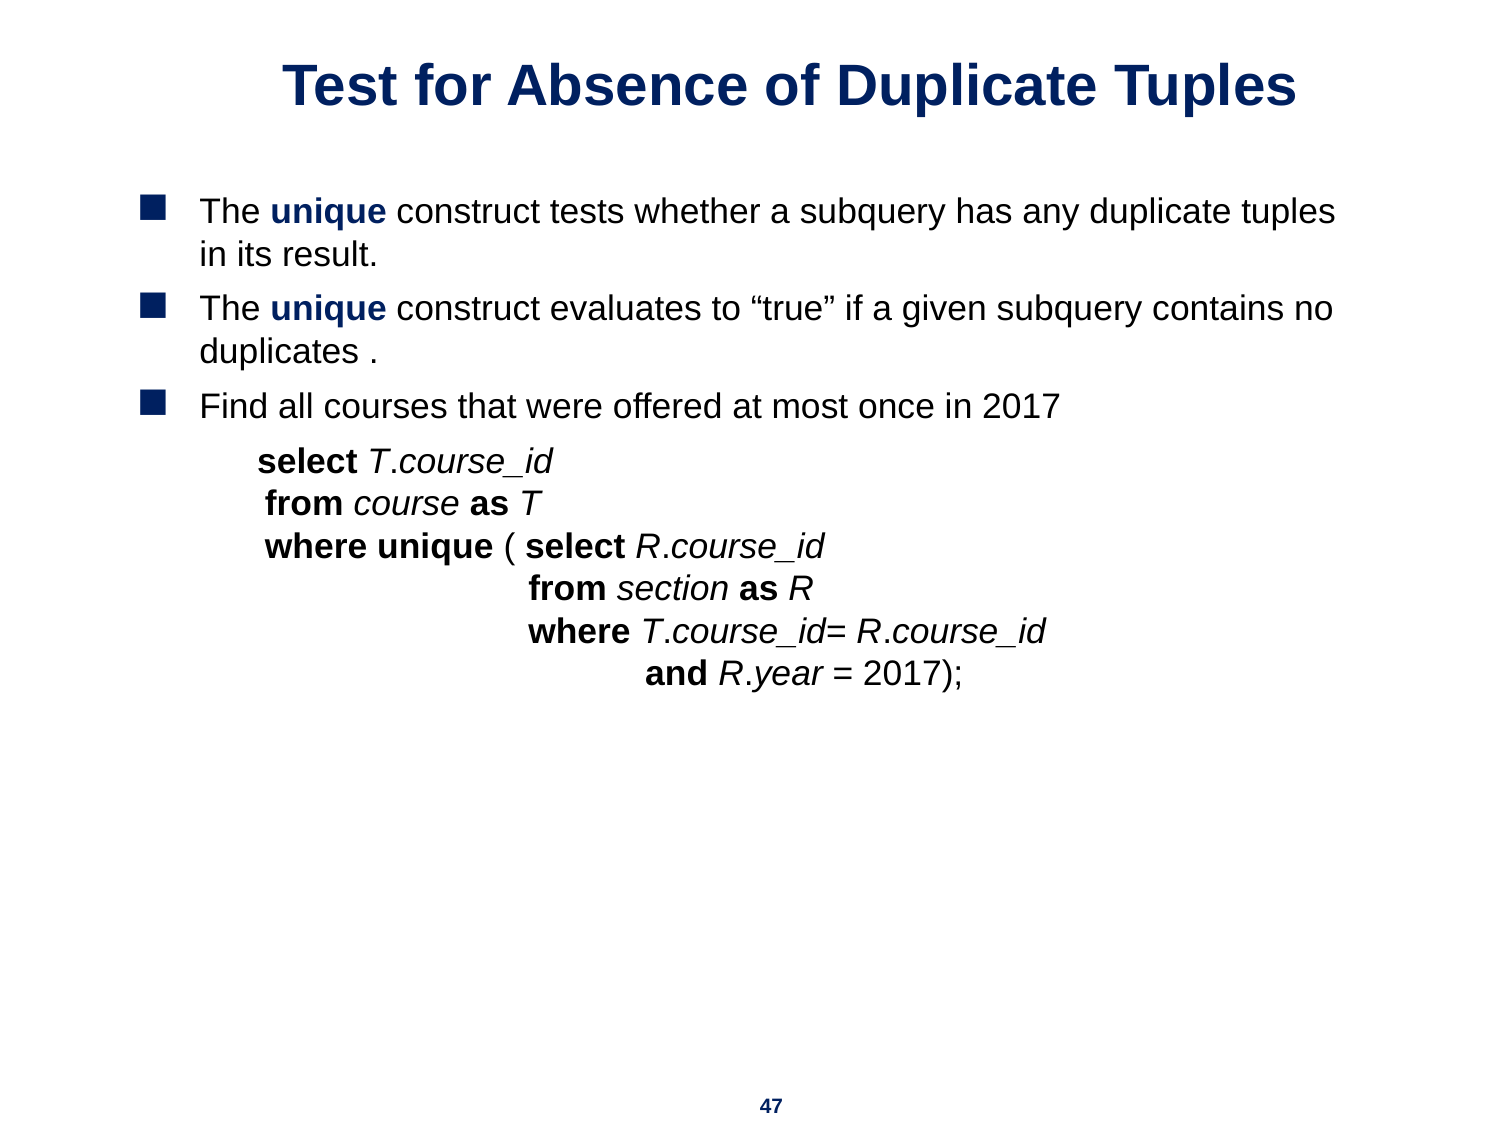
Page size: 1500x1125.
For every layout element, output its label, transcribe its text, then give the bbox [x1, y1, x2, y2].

list The unique construct tests whether a subquery has any duplicate tuples in its result. The unique construct evaluates to “true” if a given subquery contains no duplicates . Find all courses that were offered at most once in 2017 select T.course_id from course as T where unique ( select R.course_id from section as R where T.course_id= R.course_id and R.year = 2017); [128, 180, 1359, 897]
title Test for Absence of Duplicate Tuples [127, 24, 1454, 126]
